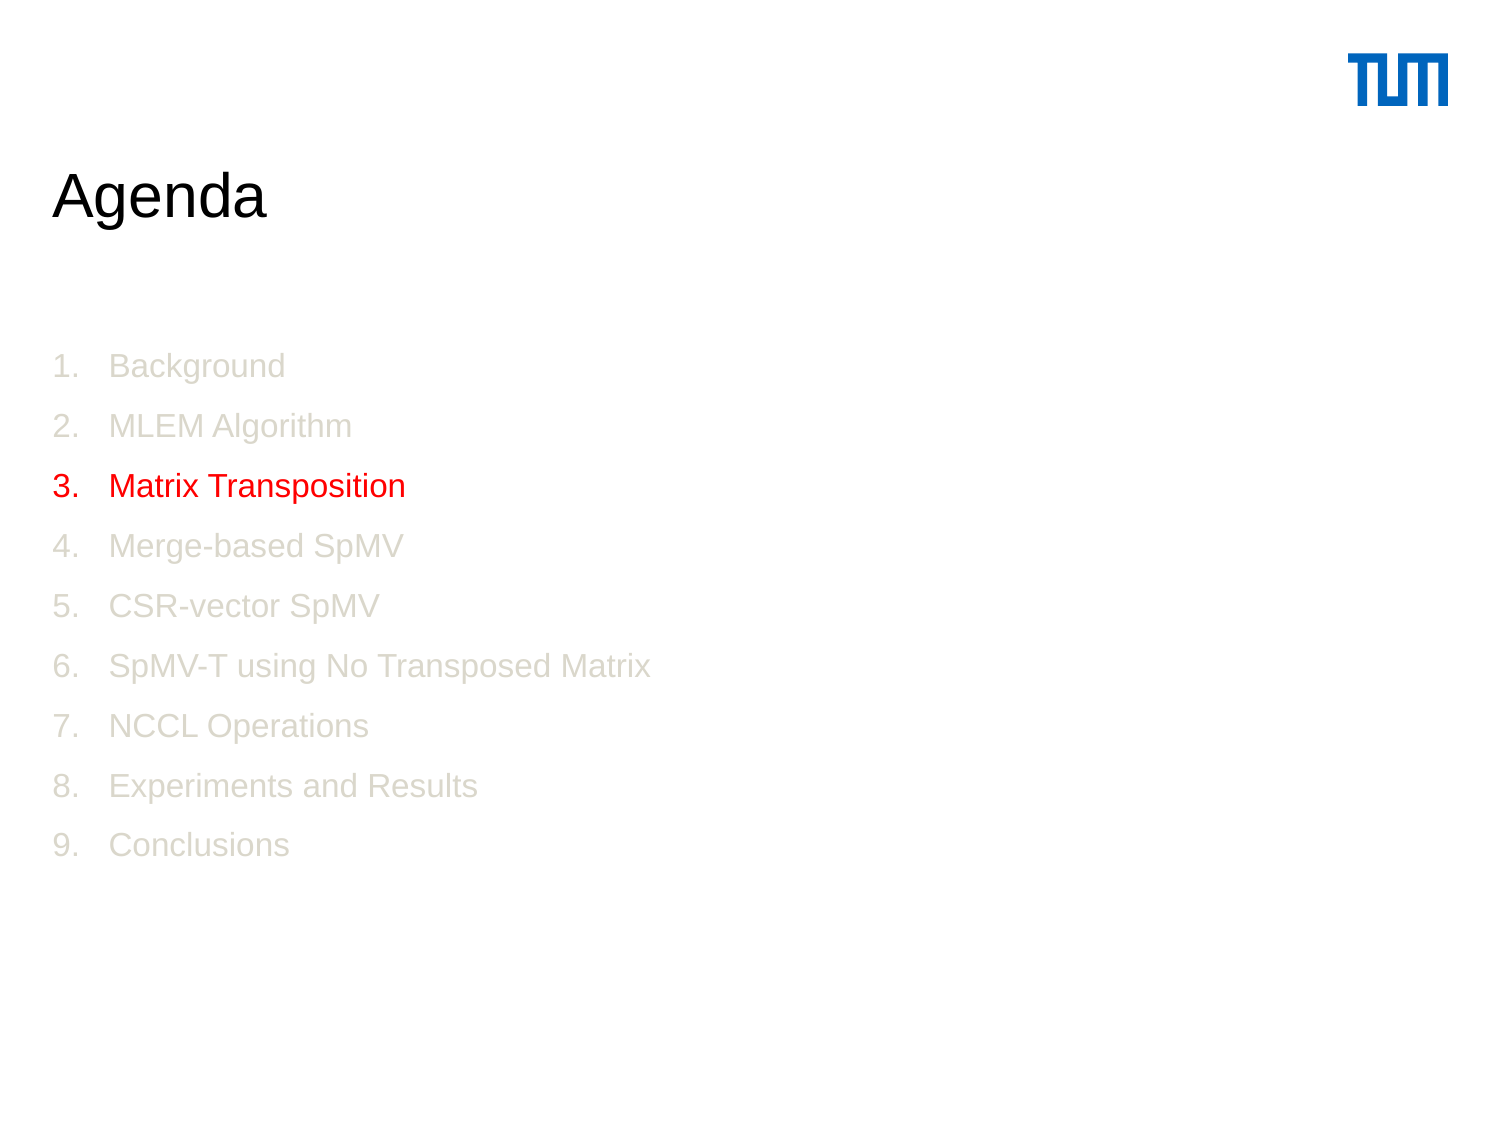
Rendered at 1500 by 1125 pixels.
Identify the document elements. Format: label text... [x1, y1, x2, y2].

list Background MLEM Algorithm Matrix Transposition Merge-based SpMV CSR-vector SpMV SpMV-T using No Transposed Matrix NCCL Operations Experiments and Results Conclusions [52, 324, 1449, 1066]
title Agenda [52, 162, 1449, 231]
